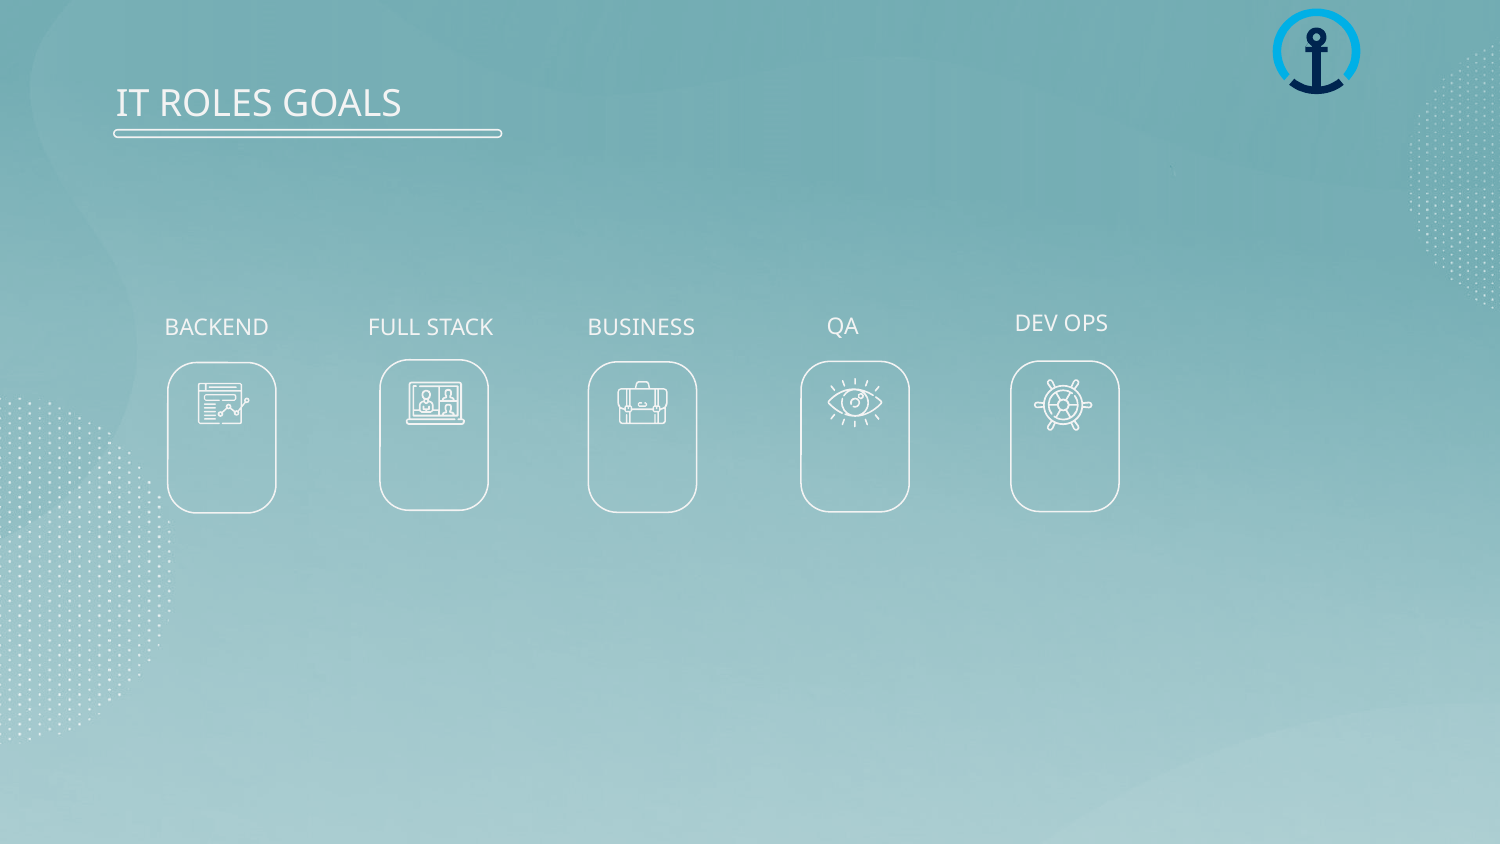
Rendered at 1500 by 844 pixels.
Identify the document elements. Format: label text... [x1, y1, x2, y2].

text_box FULL STACK [352, 313, 518, 355]
title IT ROLES GOALS [100, 64, 600, 220]
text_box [617, 380, 668, 425]
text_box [1033, 378, 1093, 431]
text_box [827, 377, 883, 428]
text_box DEV OPS [999, 310, 1203, 352]
text_box [1010, 361, 1120, 512]
text_box [379, 359, 489, 511]
title BACKEND [149, 313, 293, 355]
text_box QA [811, 312, 1015, 354]
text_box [197, 382, 250, 425]
text_box [167, 362, 276, 513]
text_box [800, 361, 910, 512]
text_box [588, 361, 697, 513]
text_box [113, 129, 502, 138]
text_box BUSINESS [572, 313, 776, 355]
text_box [405, 381, 466, 426]
